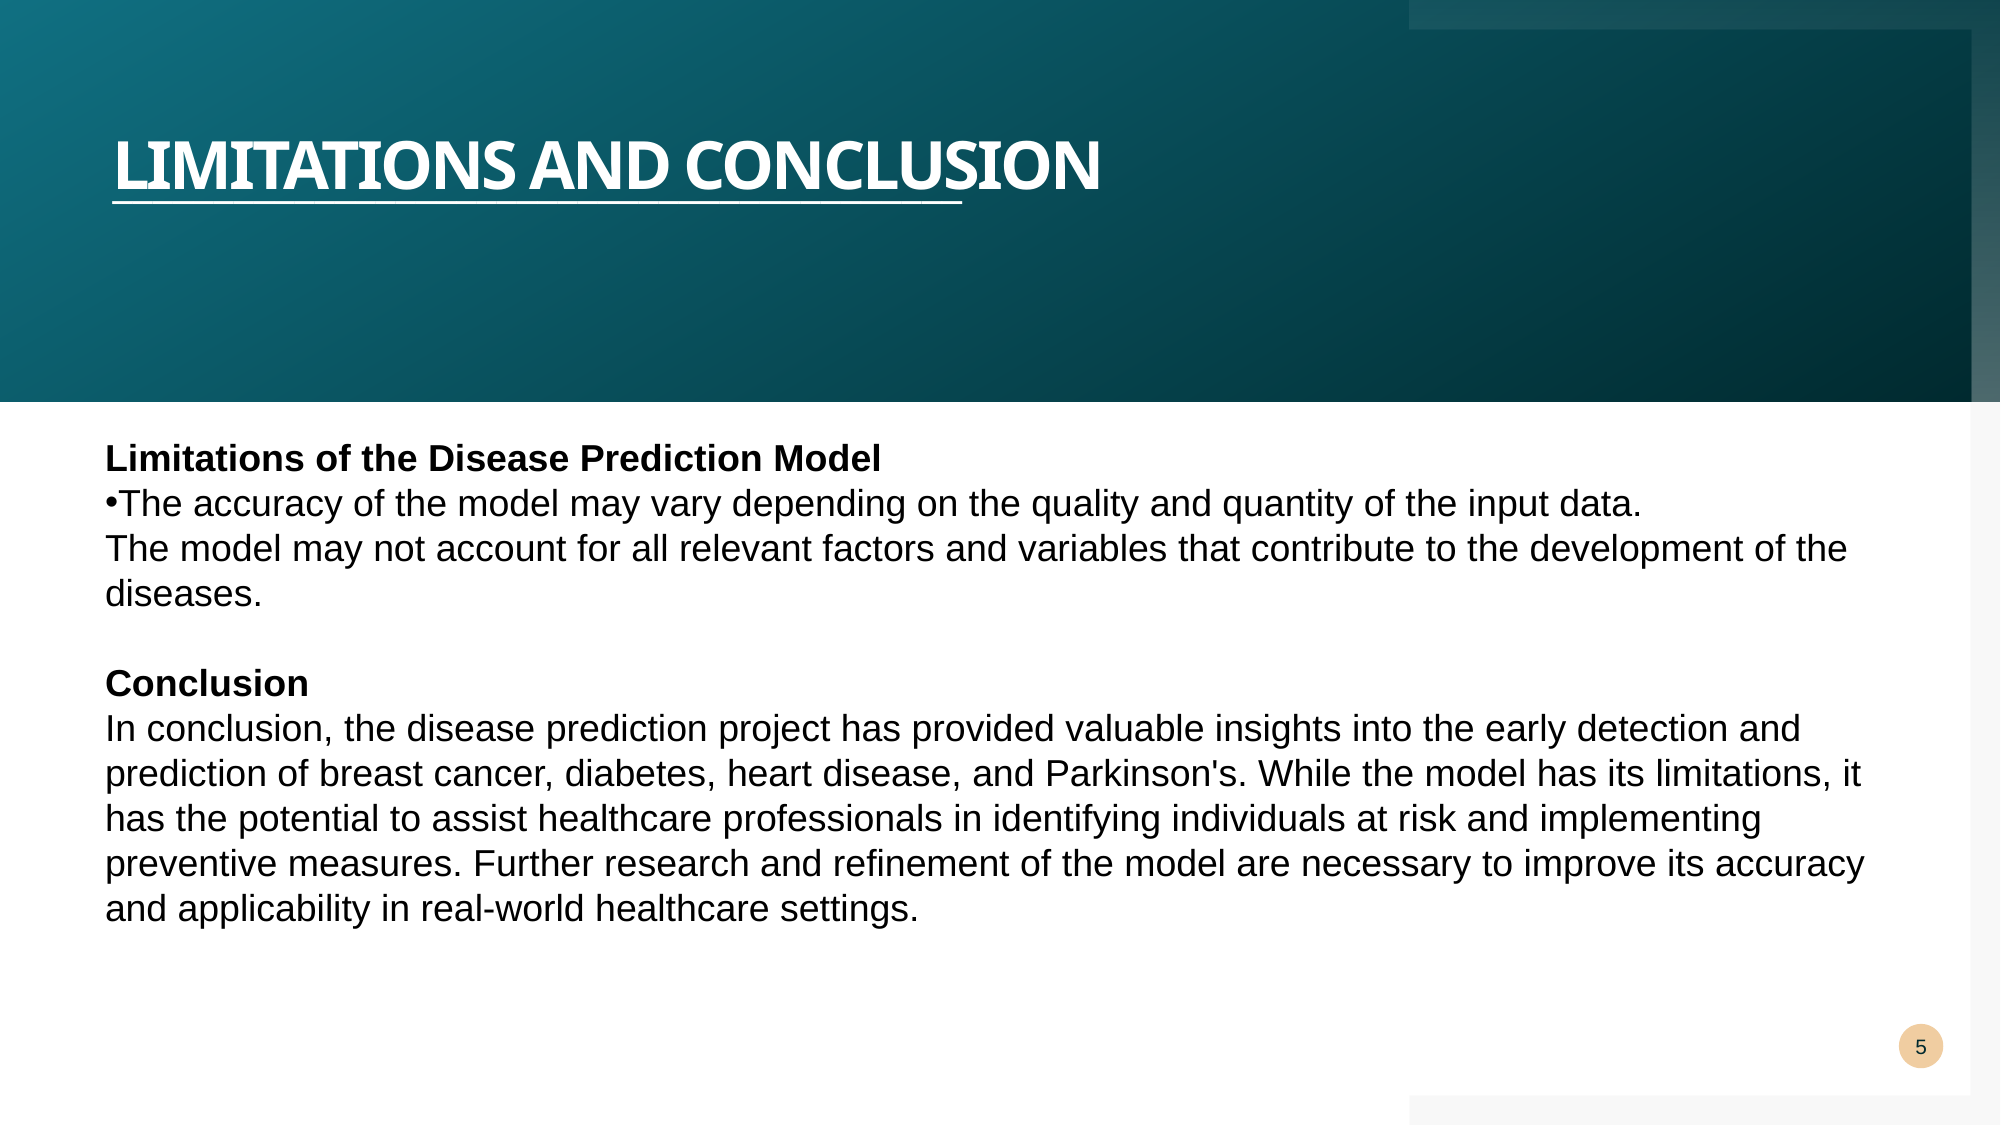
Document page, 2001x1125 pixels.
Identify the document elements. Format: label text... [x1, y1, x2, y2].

title Limitations and Conclusion [112, 132, 1353, 151]
list __________________________________________ [112, 151, 1353, 290]
slide_number 5 [1898, 1023, 1944, 1069]
text_box Limitations of the Disease Prediction Model The accuracy of the model may vary depending on the quality and quantity of the input data. The model may not account for all relevant factors and variables that contribute to the development of the diseases. Conclusion In conclusion, the disease prediction project has provided valuable insights into the early detection and prediction of breast cancer, diabetes, heart disease, and Parkinson's. While the model has its limitations, it has the potential to assist healthcare professionals in identifying individuals at risk and implementing preventive measures. Further research and refinement of the model are necessary to improve its accuracy and applicability in real-world healthcare settings. [90, 426, 1899, 982]
